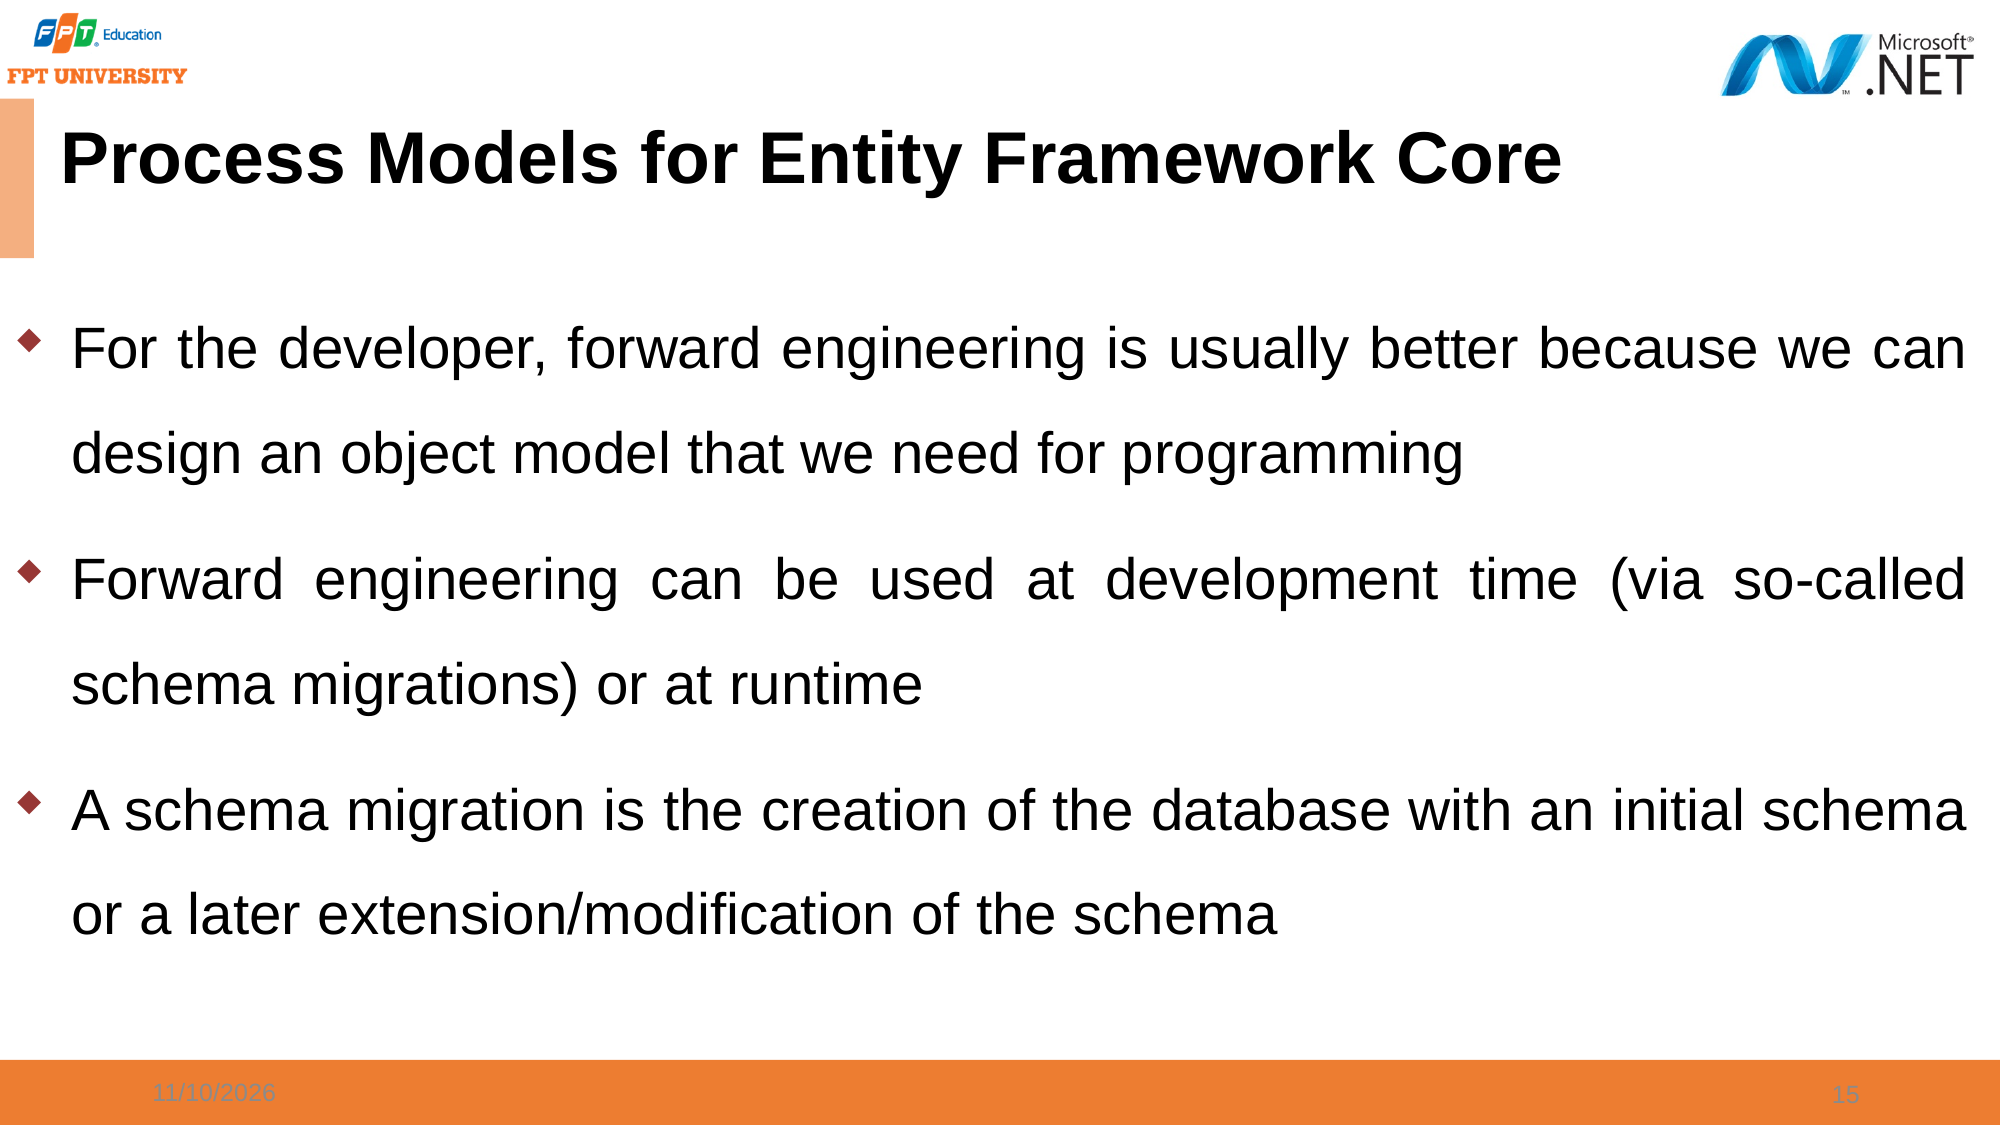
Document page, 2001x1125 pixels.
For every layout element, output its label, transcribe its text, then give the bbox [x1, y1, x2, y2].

picture [1685, 0, 2001, 129]
title Process Models for Entity Framework Core [45, 112, 1957, 208]
text_box For the developer, forward engineering is usually better because we can design an object model that we need for programming Forward engineering can be used at development time (via so-called schema migrations) or at runtime A schema migration is the creation of the database with an initial schema or a later extension/modification of the schema [0, 267, 1985, 954]
slide_number 15 [1424, 1063, 1875, 1123]
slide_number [137, 1061, 588, 1122]
picture [0, 0, 194, 94]
